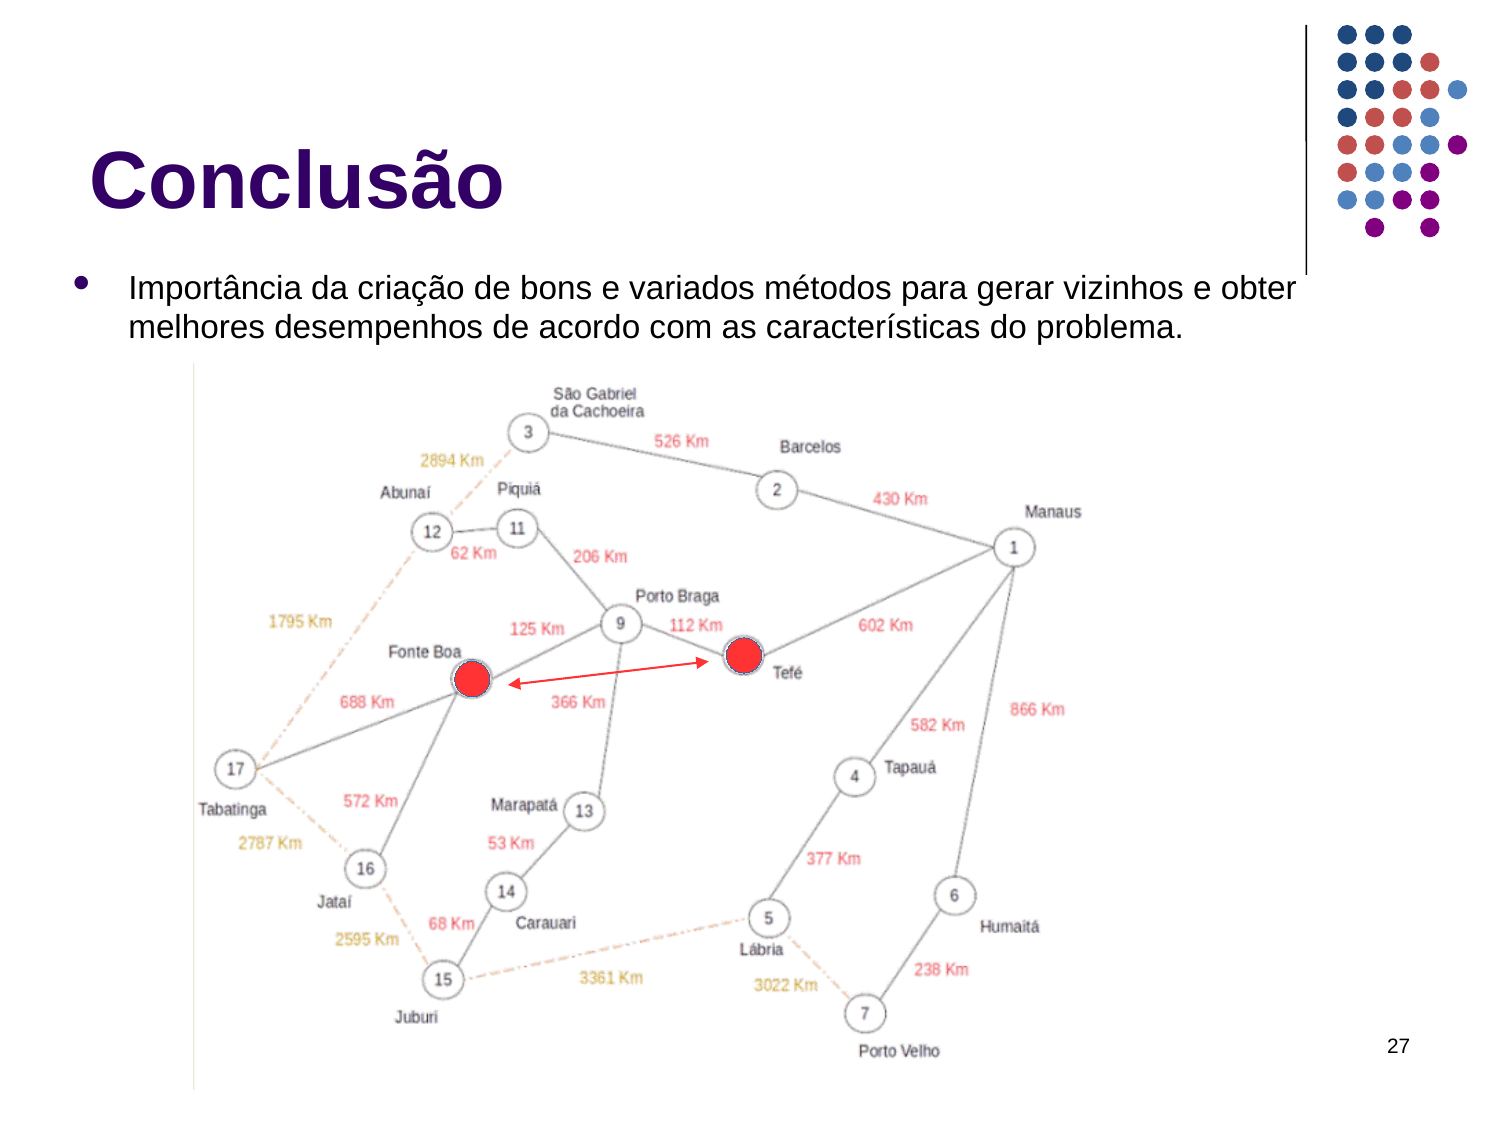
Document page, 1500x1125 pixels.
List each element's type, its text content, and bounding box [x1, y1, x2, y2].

text_box Importância da criação de bons e variados métodos para gerar vizinhos e obter melhores desempenhos de acordo com as características do problema. [57, 258, 1407, 390]
picture [192, 363, 1119, 1090]
text_box <número> [1074, 1025, 1425, 1100]
text_box Conclusão [74, 20, 1313, 233]
